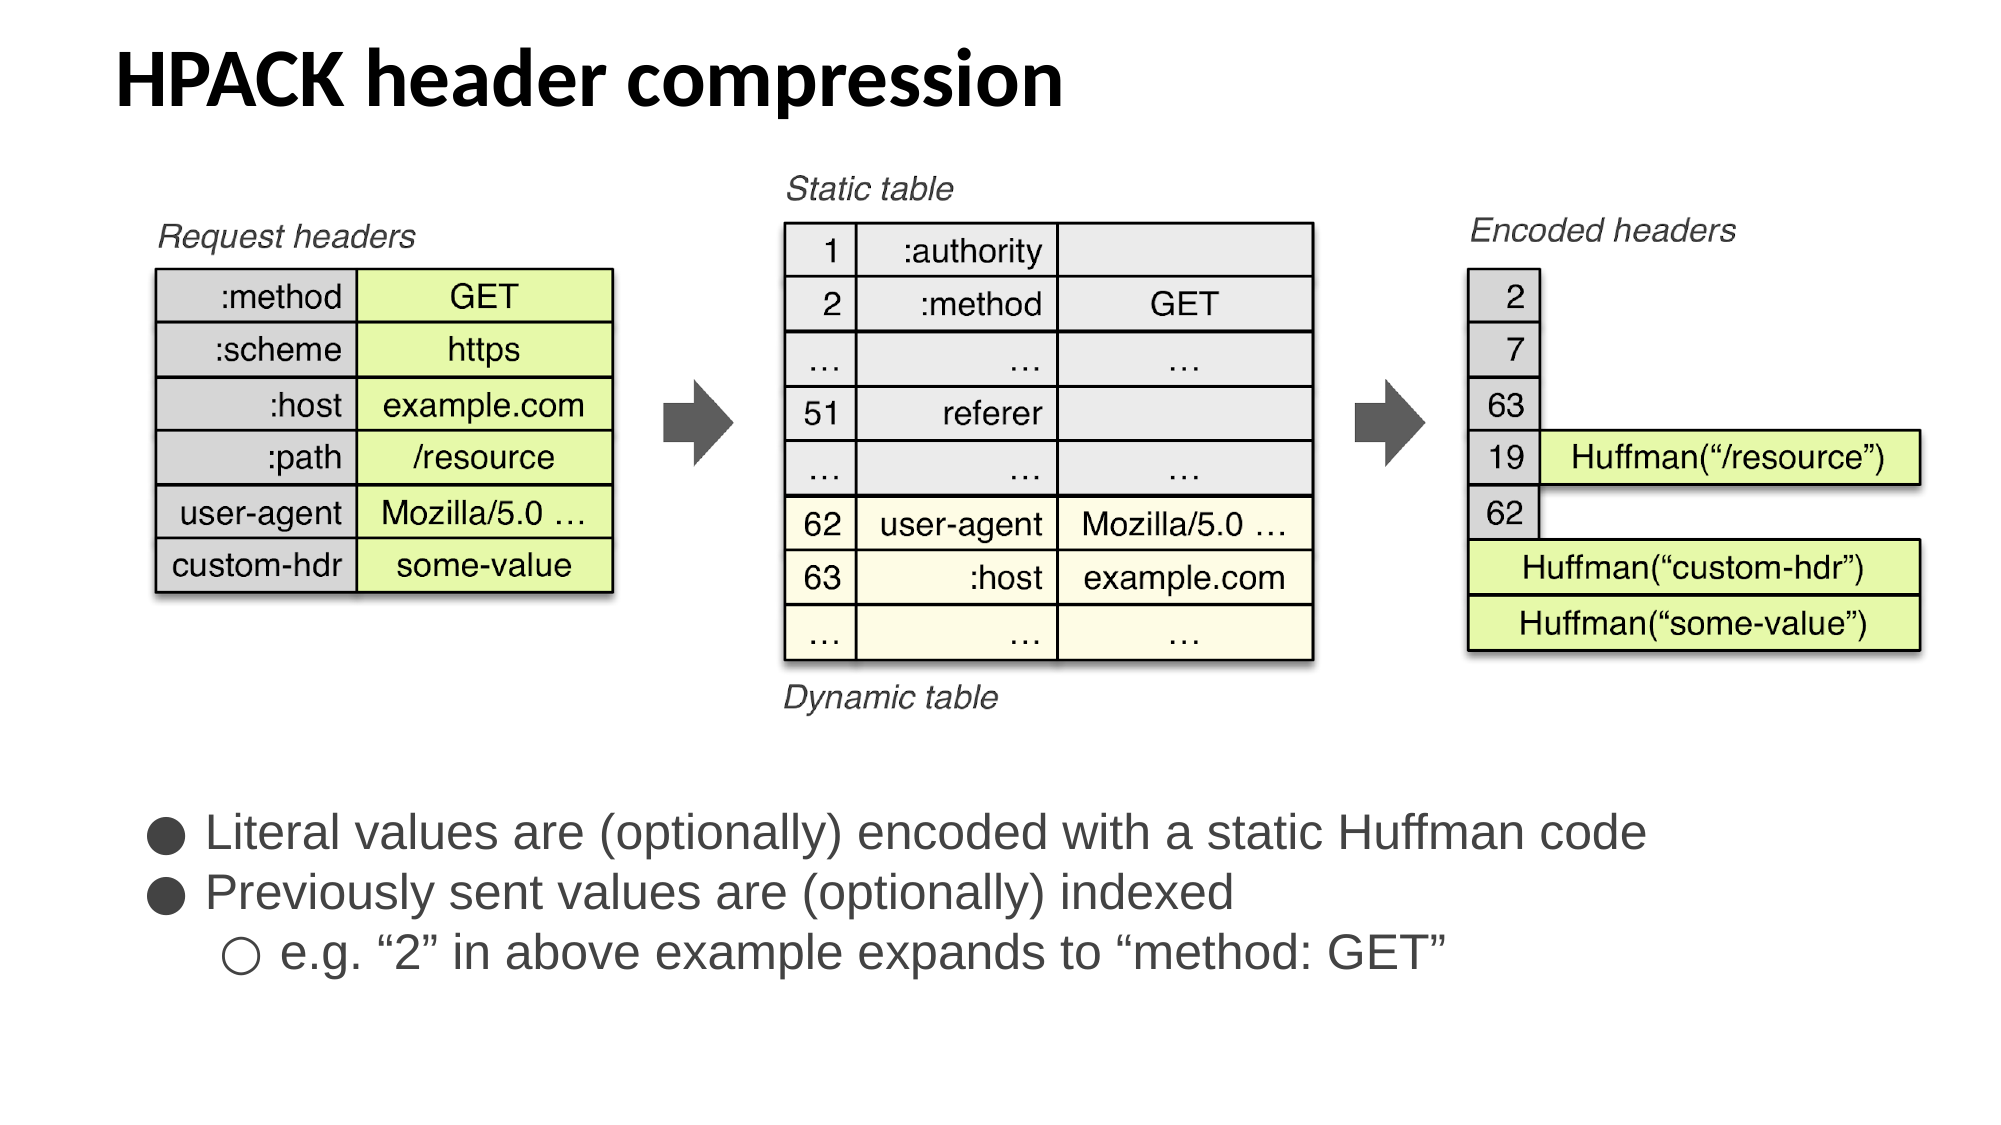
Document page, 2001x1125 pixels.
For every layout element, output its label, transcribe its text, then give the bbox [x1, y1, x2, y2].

picture [112, 139, 1975, 746]
title HPACK header compression [100, 20, 1900, 140]
list Literal values are (optionally) encoded with a static Huffman code Previously sent values are (optionally) indexed e.g. “2” in above example expands to “method: GET” [114, 784, 1804, 983]
